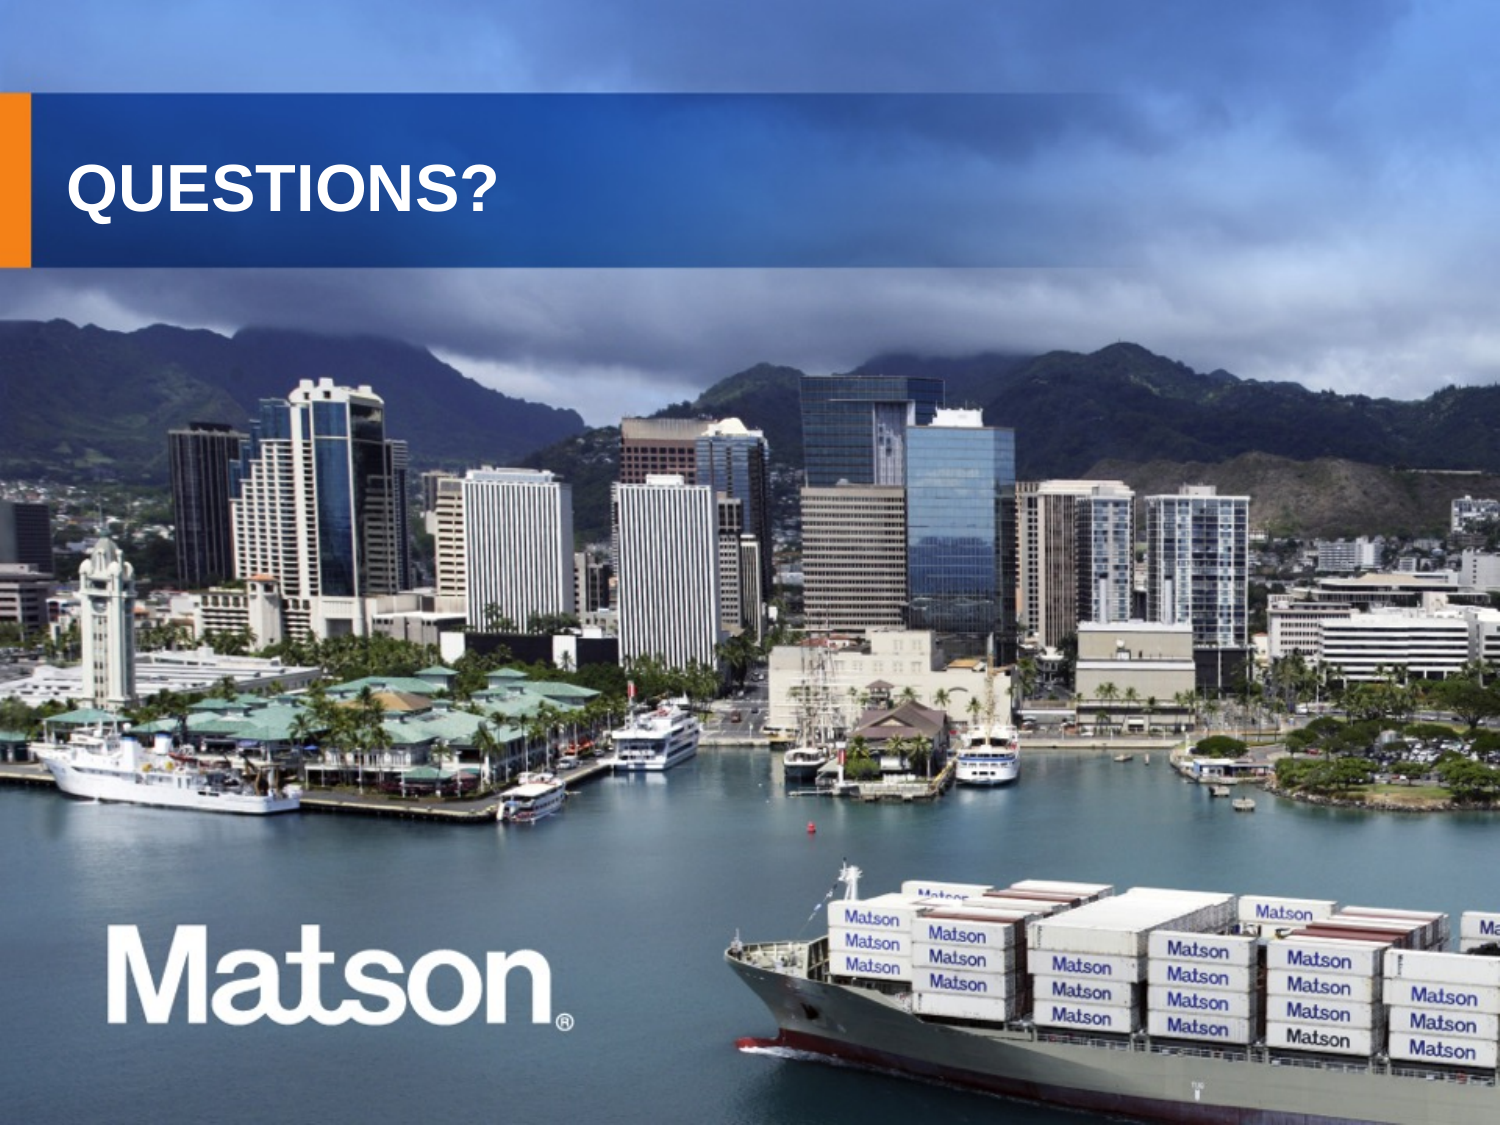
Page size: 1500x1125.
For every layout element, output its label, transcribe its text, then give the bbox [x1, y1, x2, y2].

title QUESTIONS? [51, 131, 1328, 238]
picture [0, 0, 1500, 1125]
